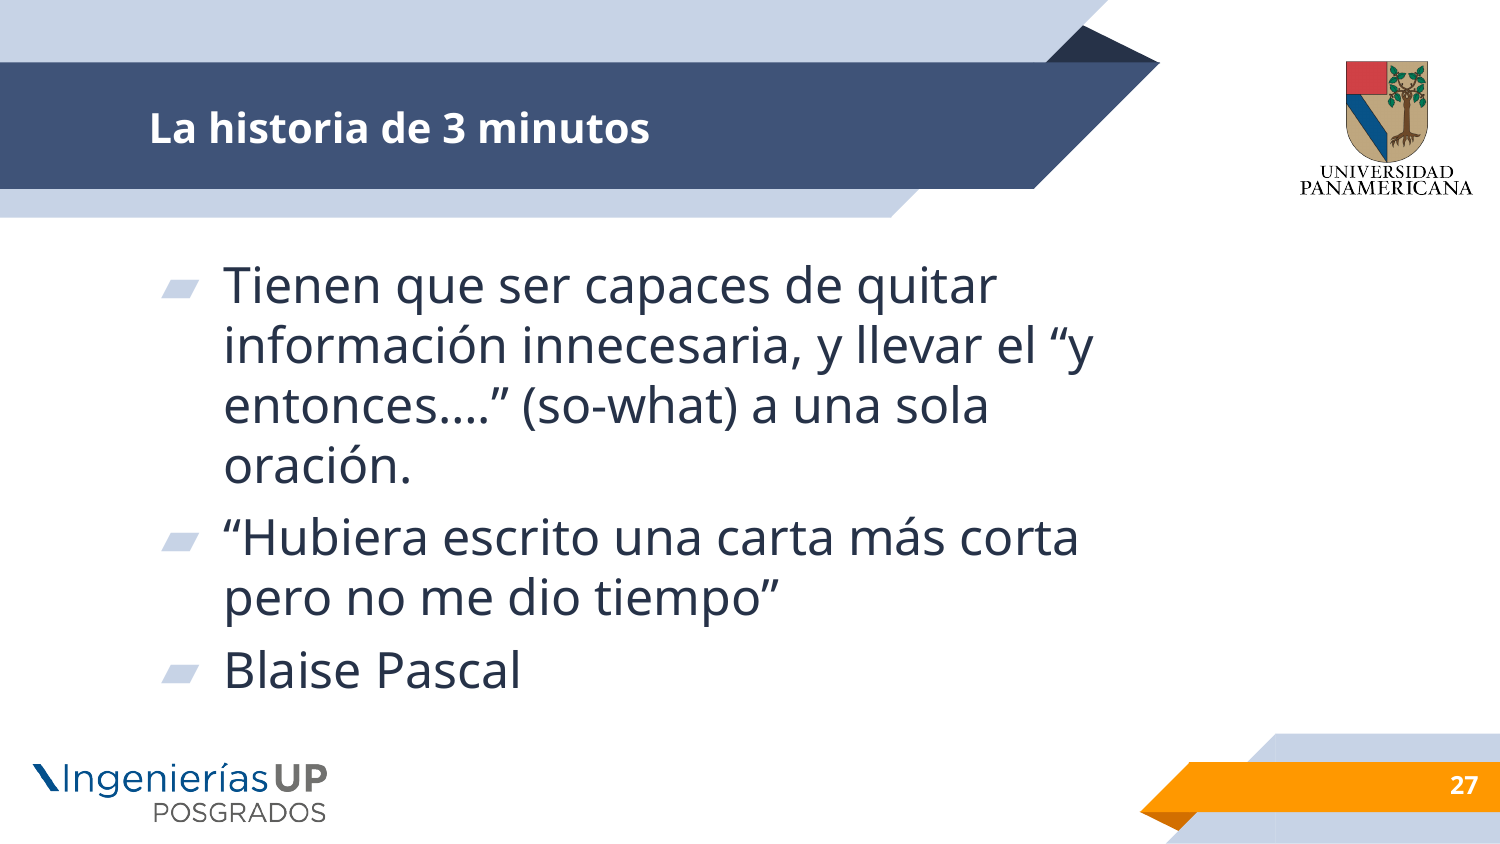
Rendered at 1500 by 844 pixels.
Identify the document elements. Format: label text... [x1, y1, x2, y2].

slide_number 27 [1249, 760, 1494, 813]
title La historia de 3 minutos [133, 64, 1035, 190]
picture [1286, 44, 1490, 210]
list Tienen que ser capaces de quitar información innecesaria, y llevar el “y entonces….” (so-what) a una sola oración. “Hubiera escrito una carta más corta pero no me dio tiempo” Blaise Pascal [133, 217, 1140, 734]
picture [15, 737, 344, 844]
